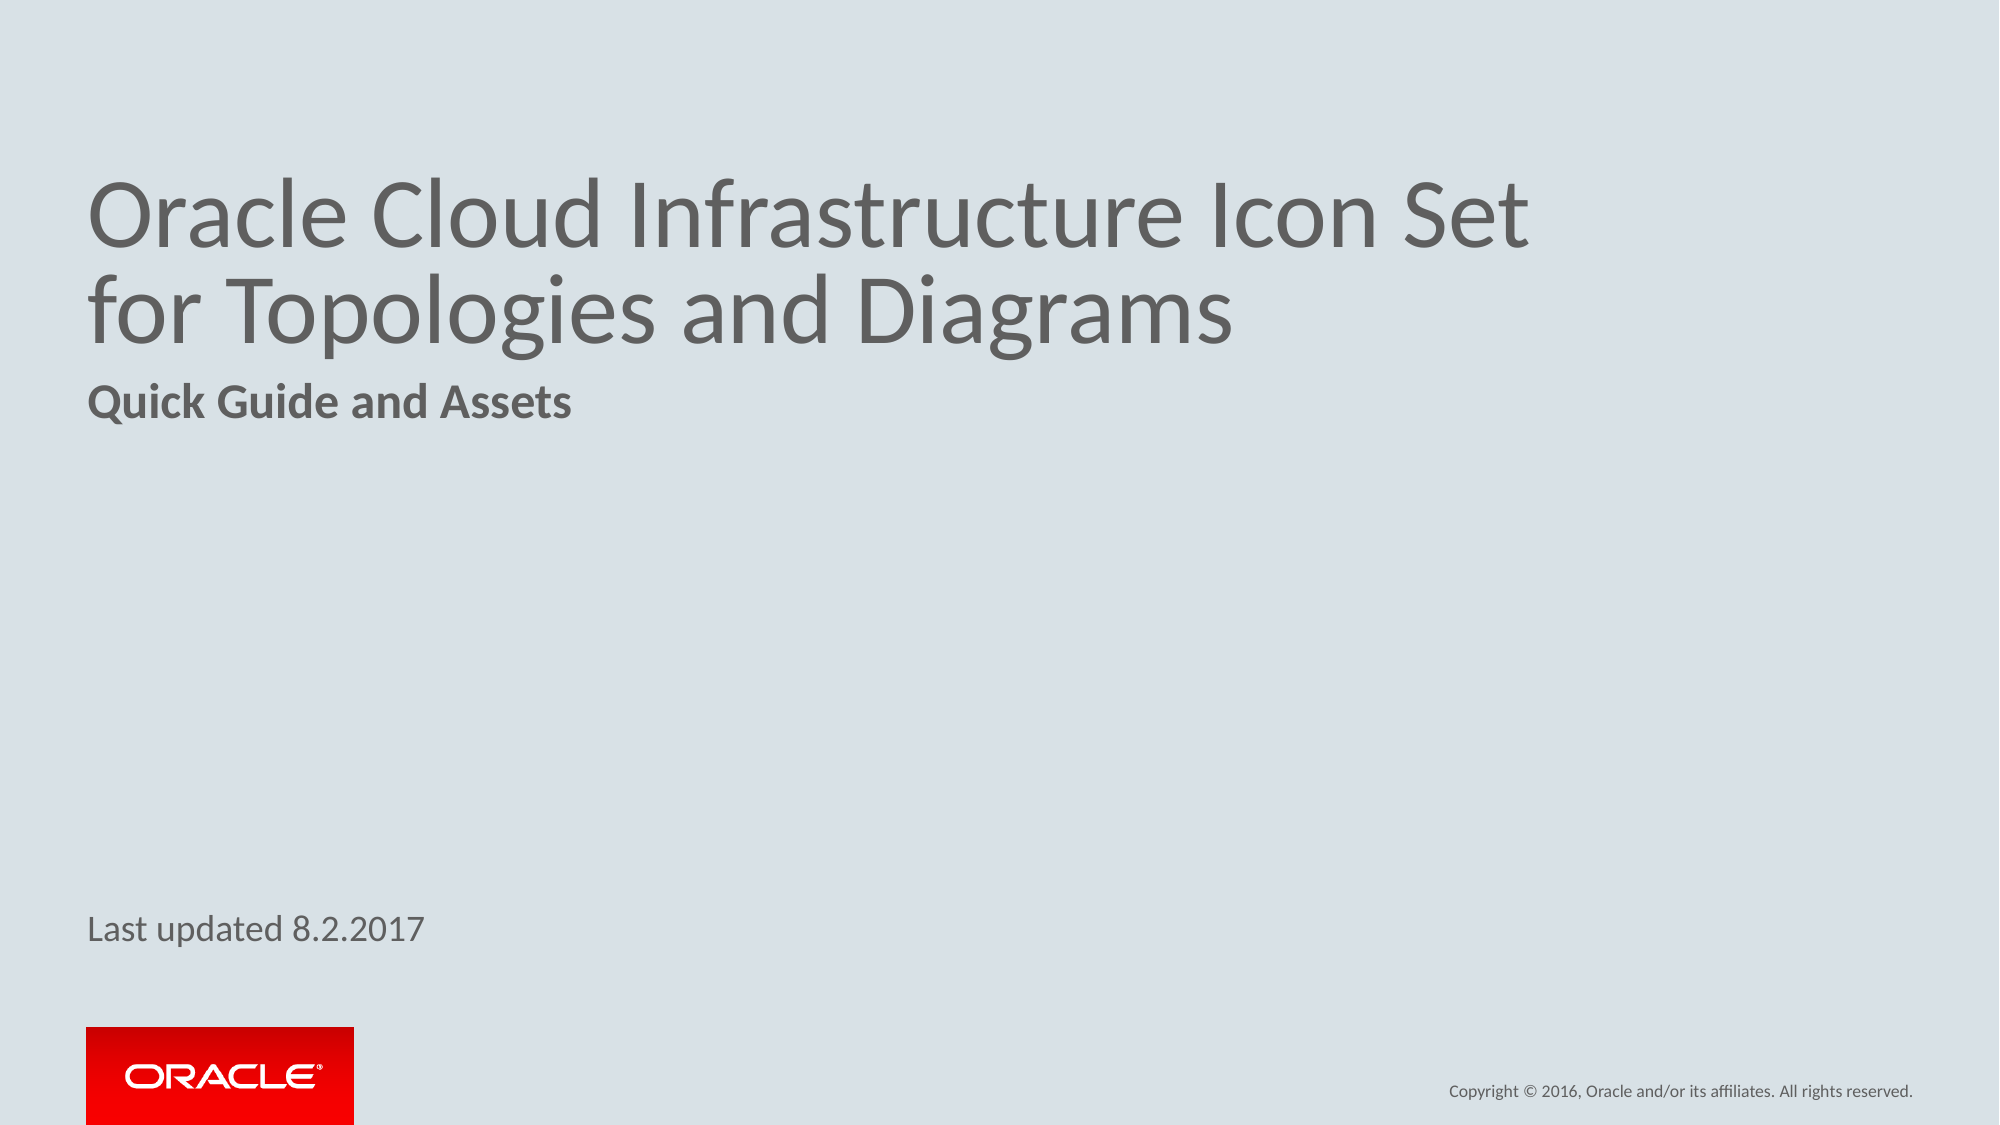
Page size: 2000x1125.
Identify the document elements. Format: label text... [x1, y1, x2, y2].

subtitle Quick Guide and Assets [87, 375, 1913, 525]
text_box Last updated 8.2.2017 [87, 908, 719, 975]
title Oracle Cloud Infrastructure Icon Set for Topologies and Diagrams [87, 121, 1913, 363]
picture [86, 1027, 354, 1125]
